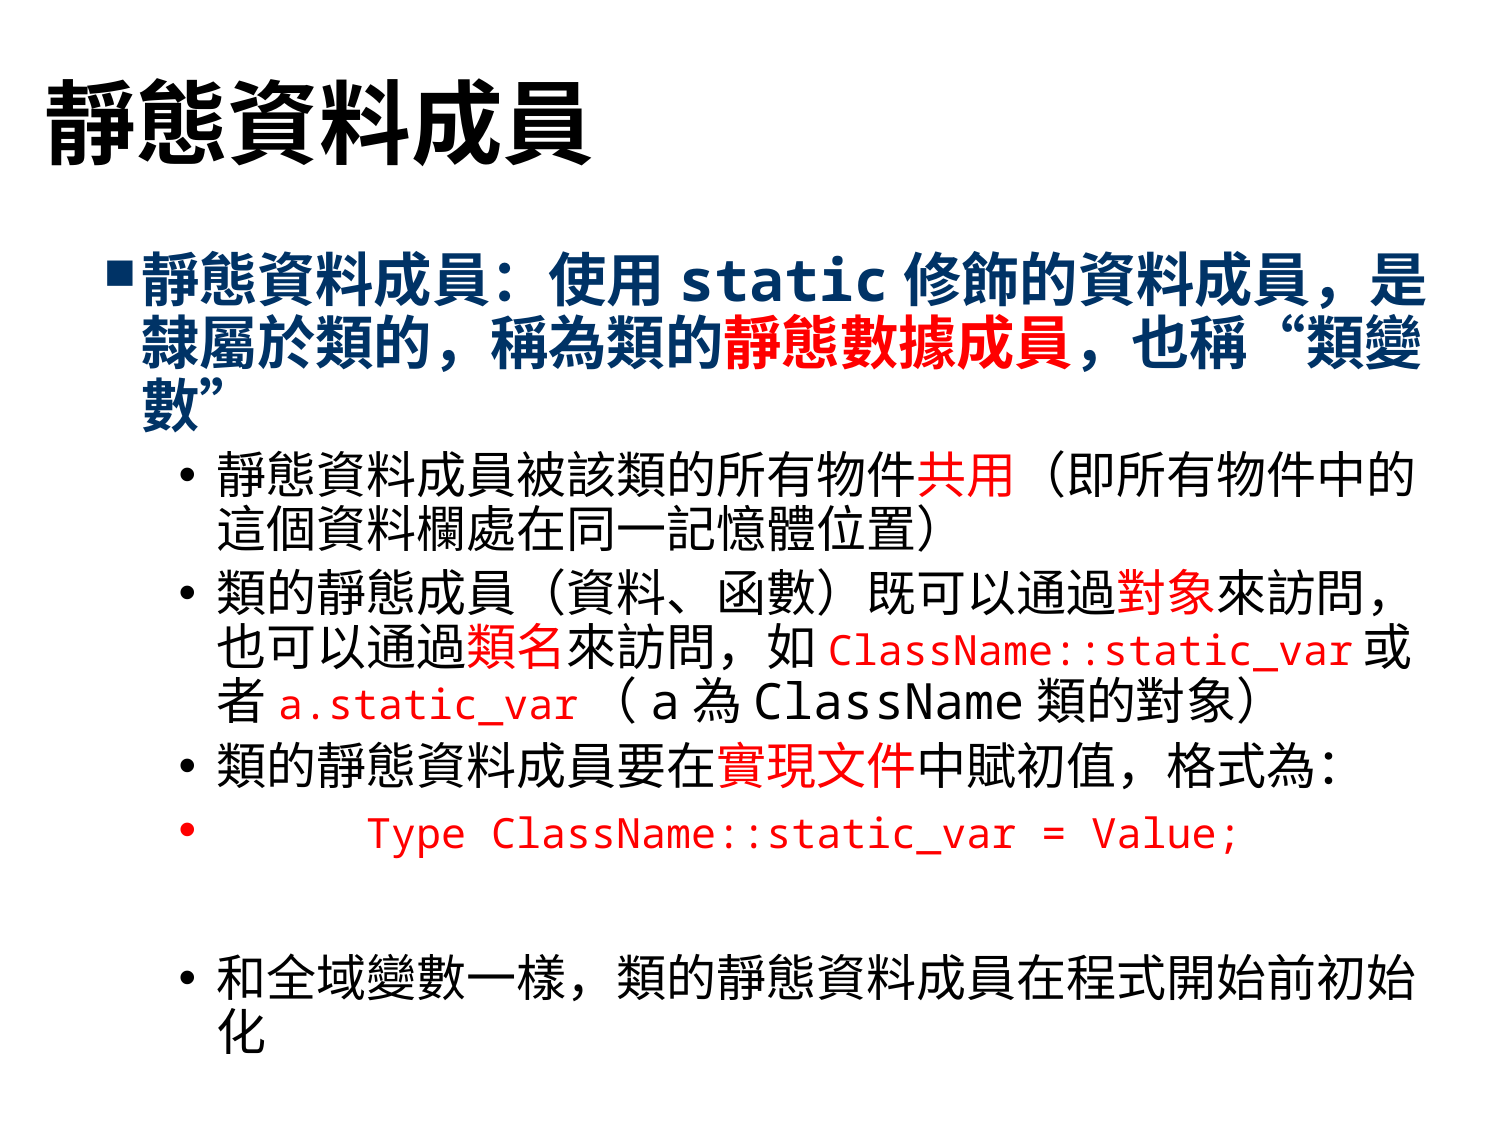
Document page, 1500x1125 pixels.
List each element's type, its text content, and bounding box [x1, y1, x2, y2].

list 靜態資料成員：使用static修飾的資料成員，是隸屬於類的，稱為類的靜態數據成員，也稱“類變數” 靜態資料成員被該類的所有物件共用（即所有物件中的這個資料欄處在同一記憶體位置） 類的靜態成員（資料、函數）既可以通過對象來訪問，也可以通過類名來訪問，如ClassName::static_var或者a.static_var（a為ClassName類的對象） 類的靜態資料成員要在實現文件中賦初值，格式為： Type ClassName::static_var = Value; 和全域變數一樣，類的靜態資料成員在程式開始前初始化 [88, 243, 1471, 1035]
title 靜態資料成員 [29, 19, 1324, 237]
